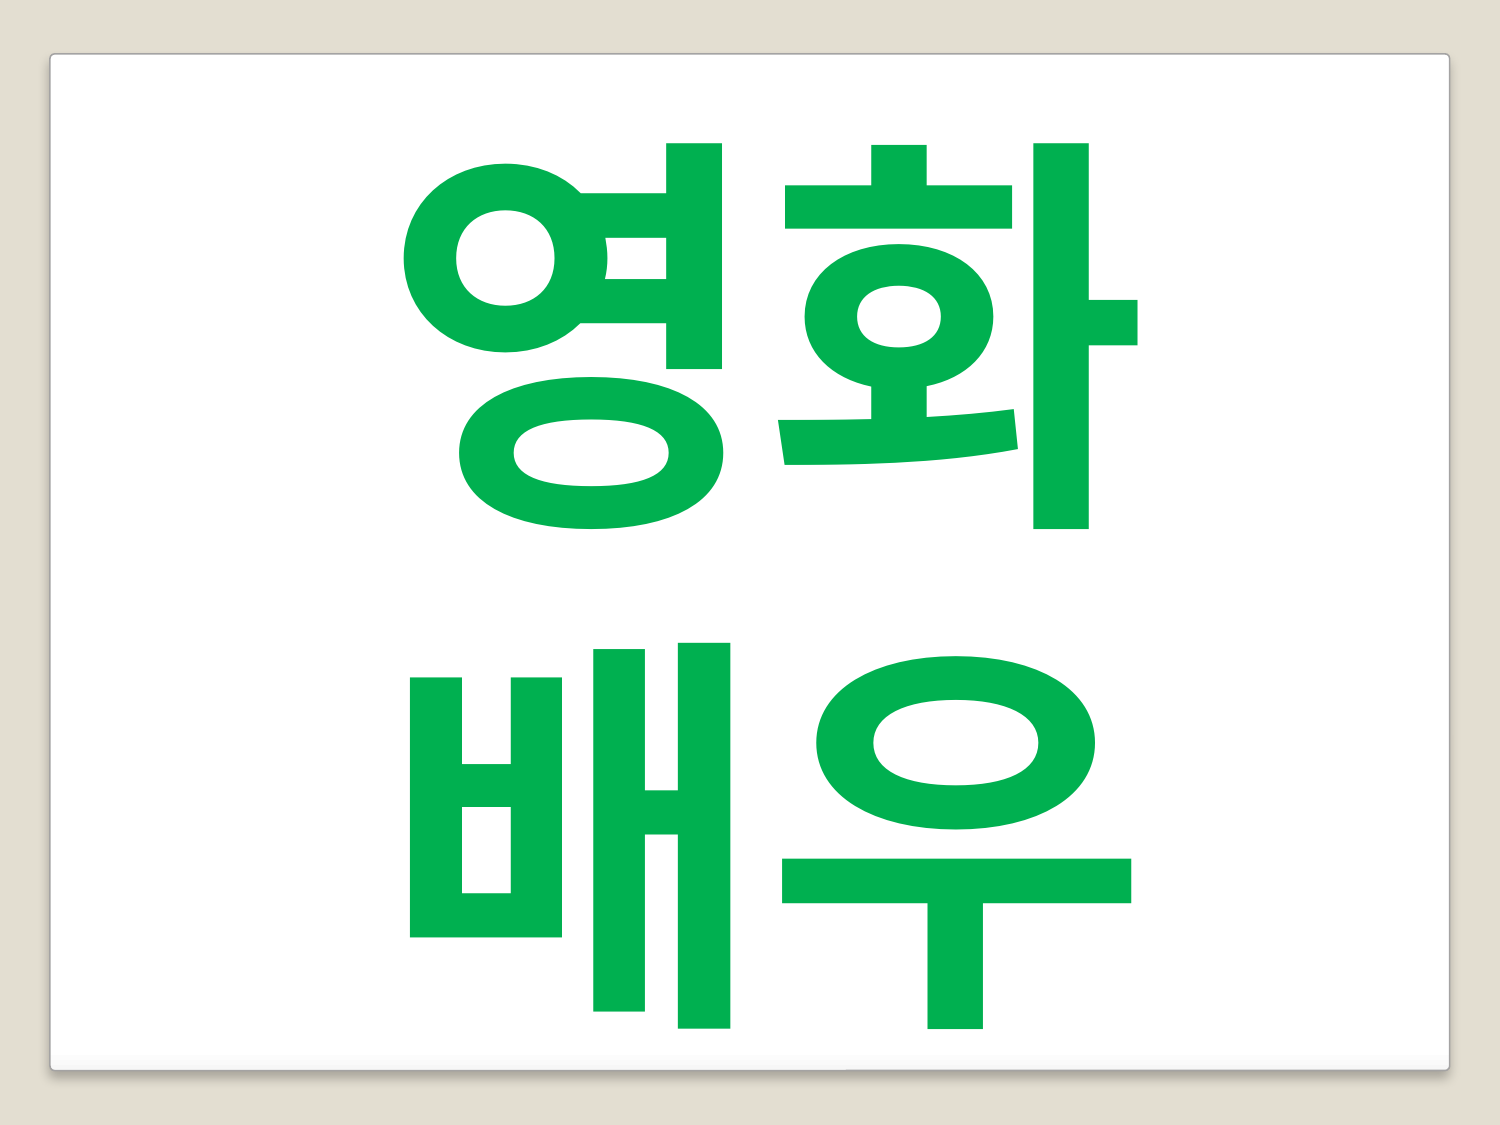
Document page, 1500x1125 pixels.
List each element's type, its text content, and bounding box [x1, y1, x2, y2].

text_box 영화 배우 [104, 68, 1427, 1053]
